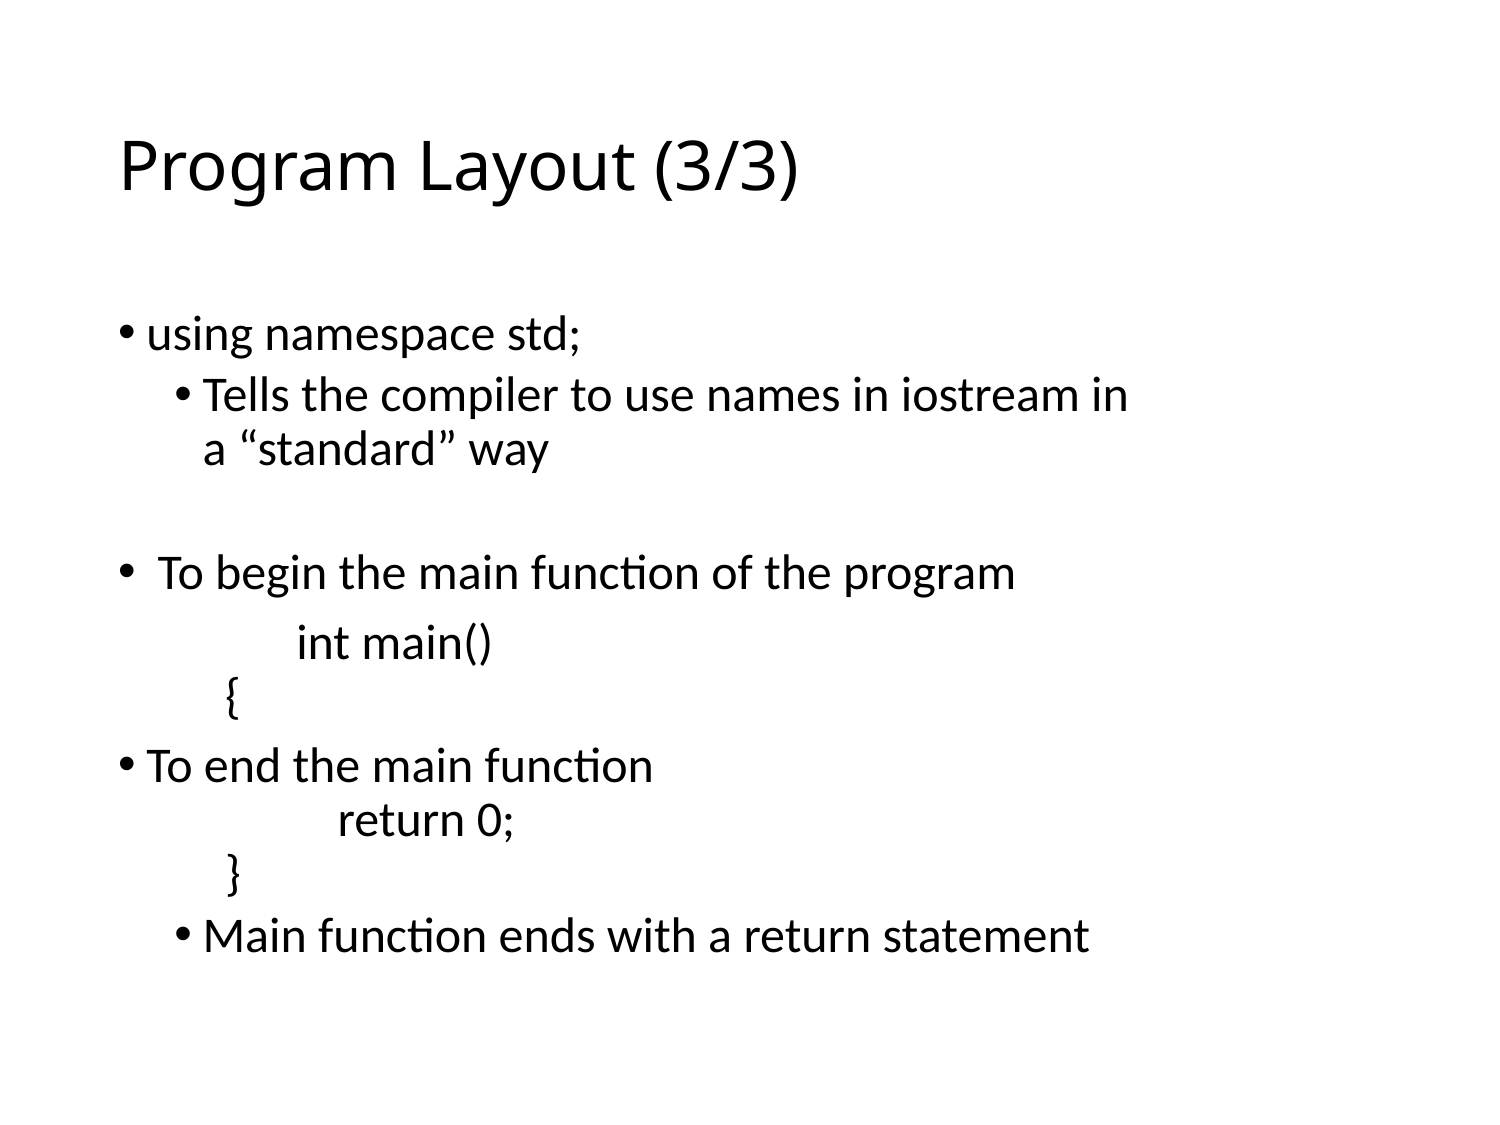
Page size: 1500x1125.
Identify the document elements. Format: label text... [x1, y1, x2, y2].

list using namespace std; Tells the compiler to use names in iostream in a “standard” way To begin the main function of the program int main() { To end the main function return 0; } Main function ends with a return statement [103, 299, 1397, 1014]
title Program Layout (3/3) [103, 59, 1397, 278]
